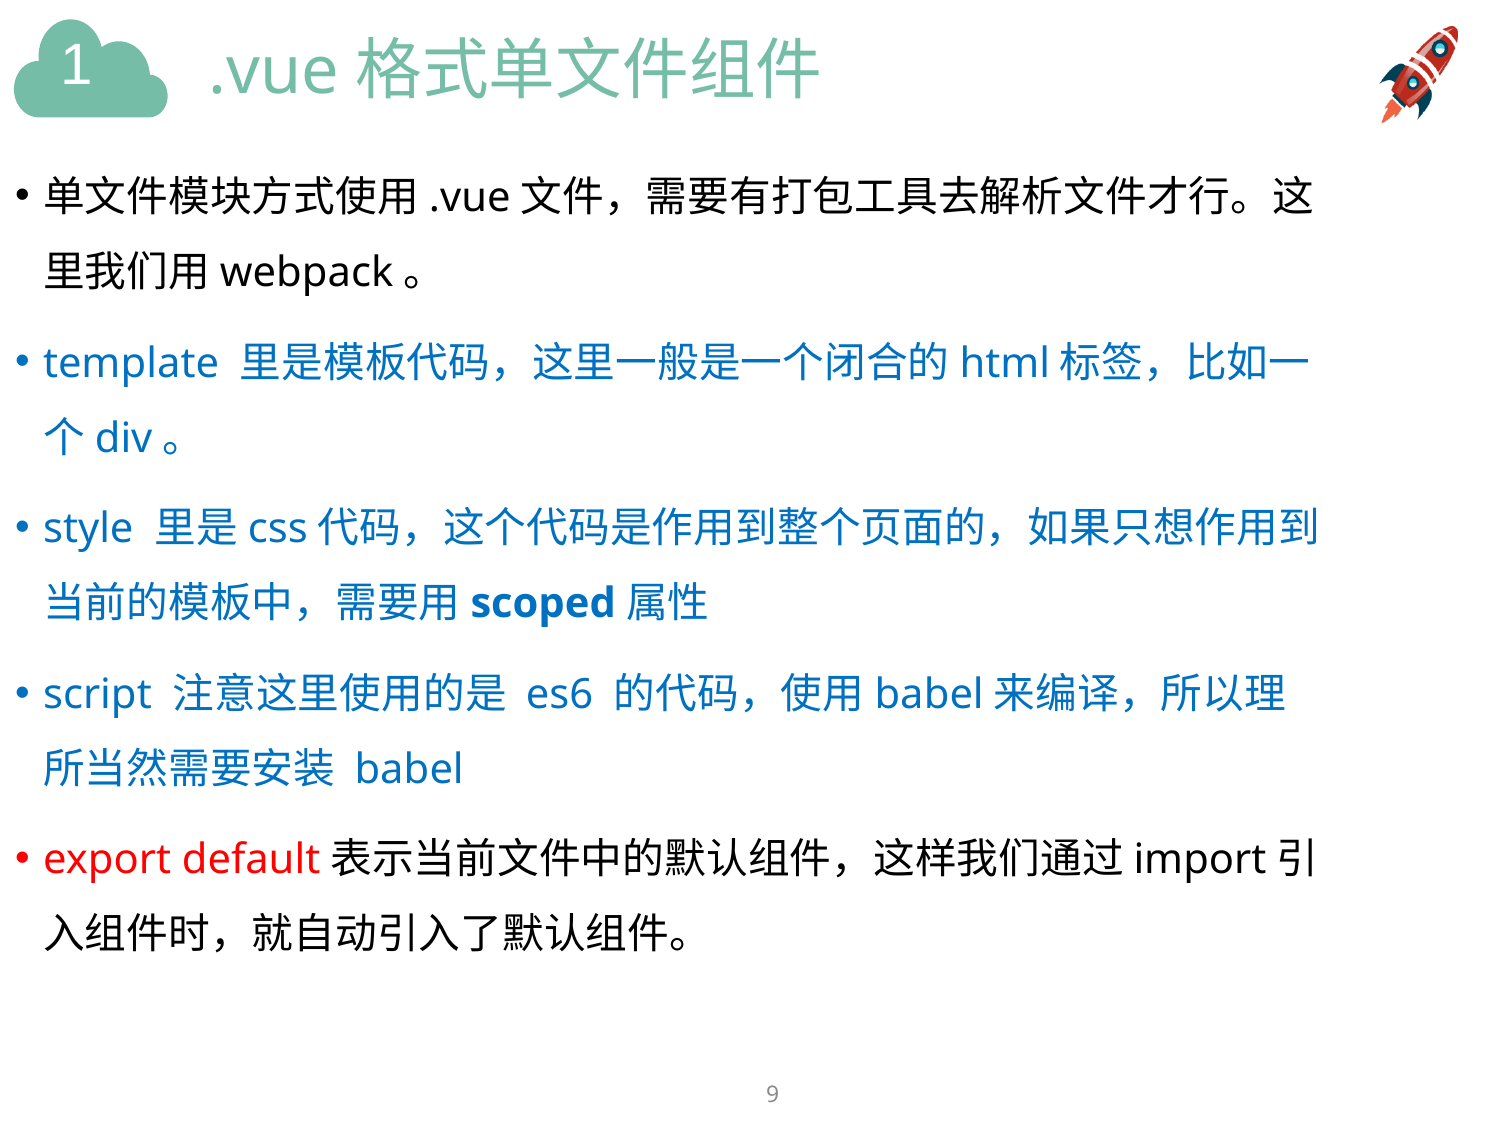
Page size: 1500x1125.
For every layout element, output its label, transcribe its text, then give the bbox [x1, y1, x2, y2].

list 单文件模块方式使用.vue文件，需要有打包工具去解析文件才行。这里我们用webpack。 template 里是模板代码，这里一般是一个闭合的html标签，比如一个div。 style 里是css代码，这个代码是作用到整个页面的，如果只想作用到当前的模板中，需要用scoped属性 script 注意这里使用的是 es6 的代码，使用babel来编译，所以理所当然需要安装 babel export default表示当前文件中的默认组件，这样我们通过import引入组件时，就自动引入了默认组件。 [0, 137, 1338, 980]
slide_number 9 [712, 1064, 833, 1125]
picture [1379, 26, 1458, 123]
title .vue格式单文件组件 [193, 17, 1355, 127]
